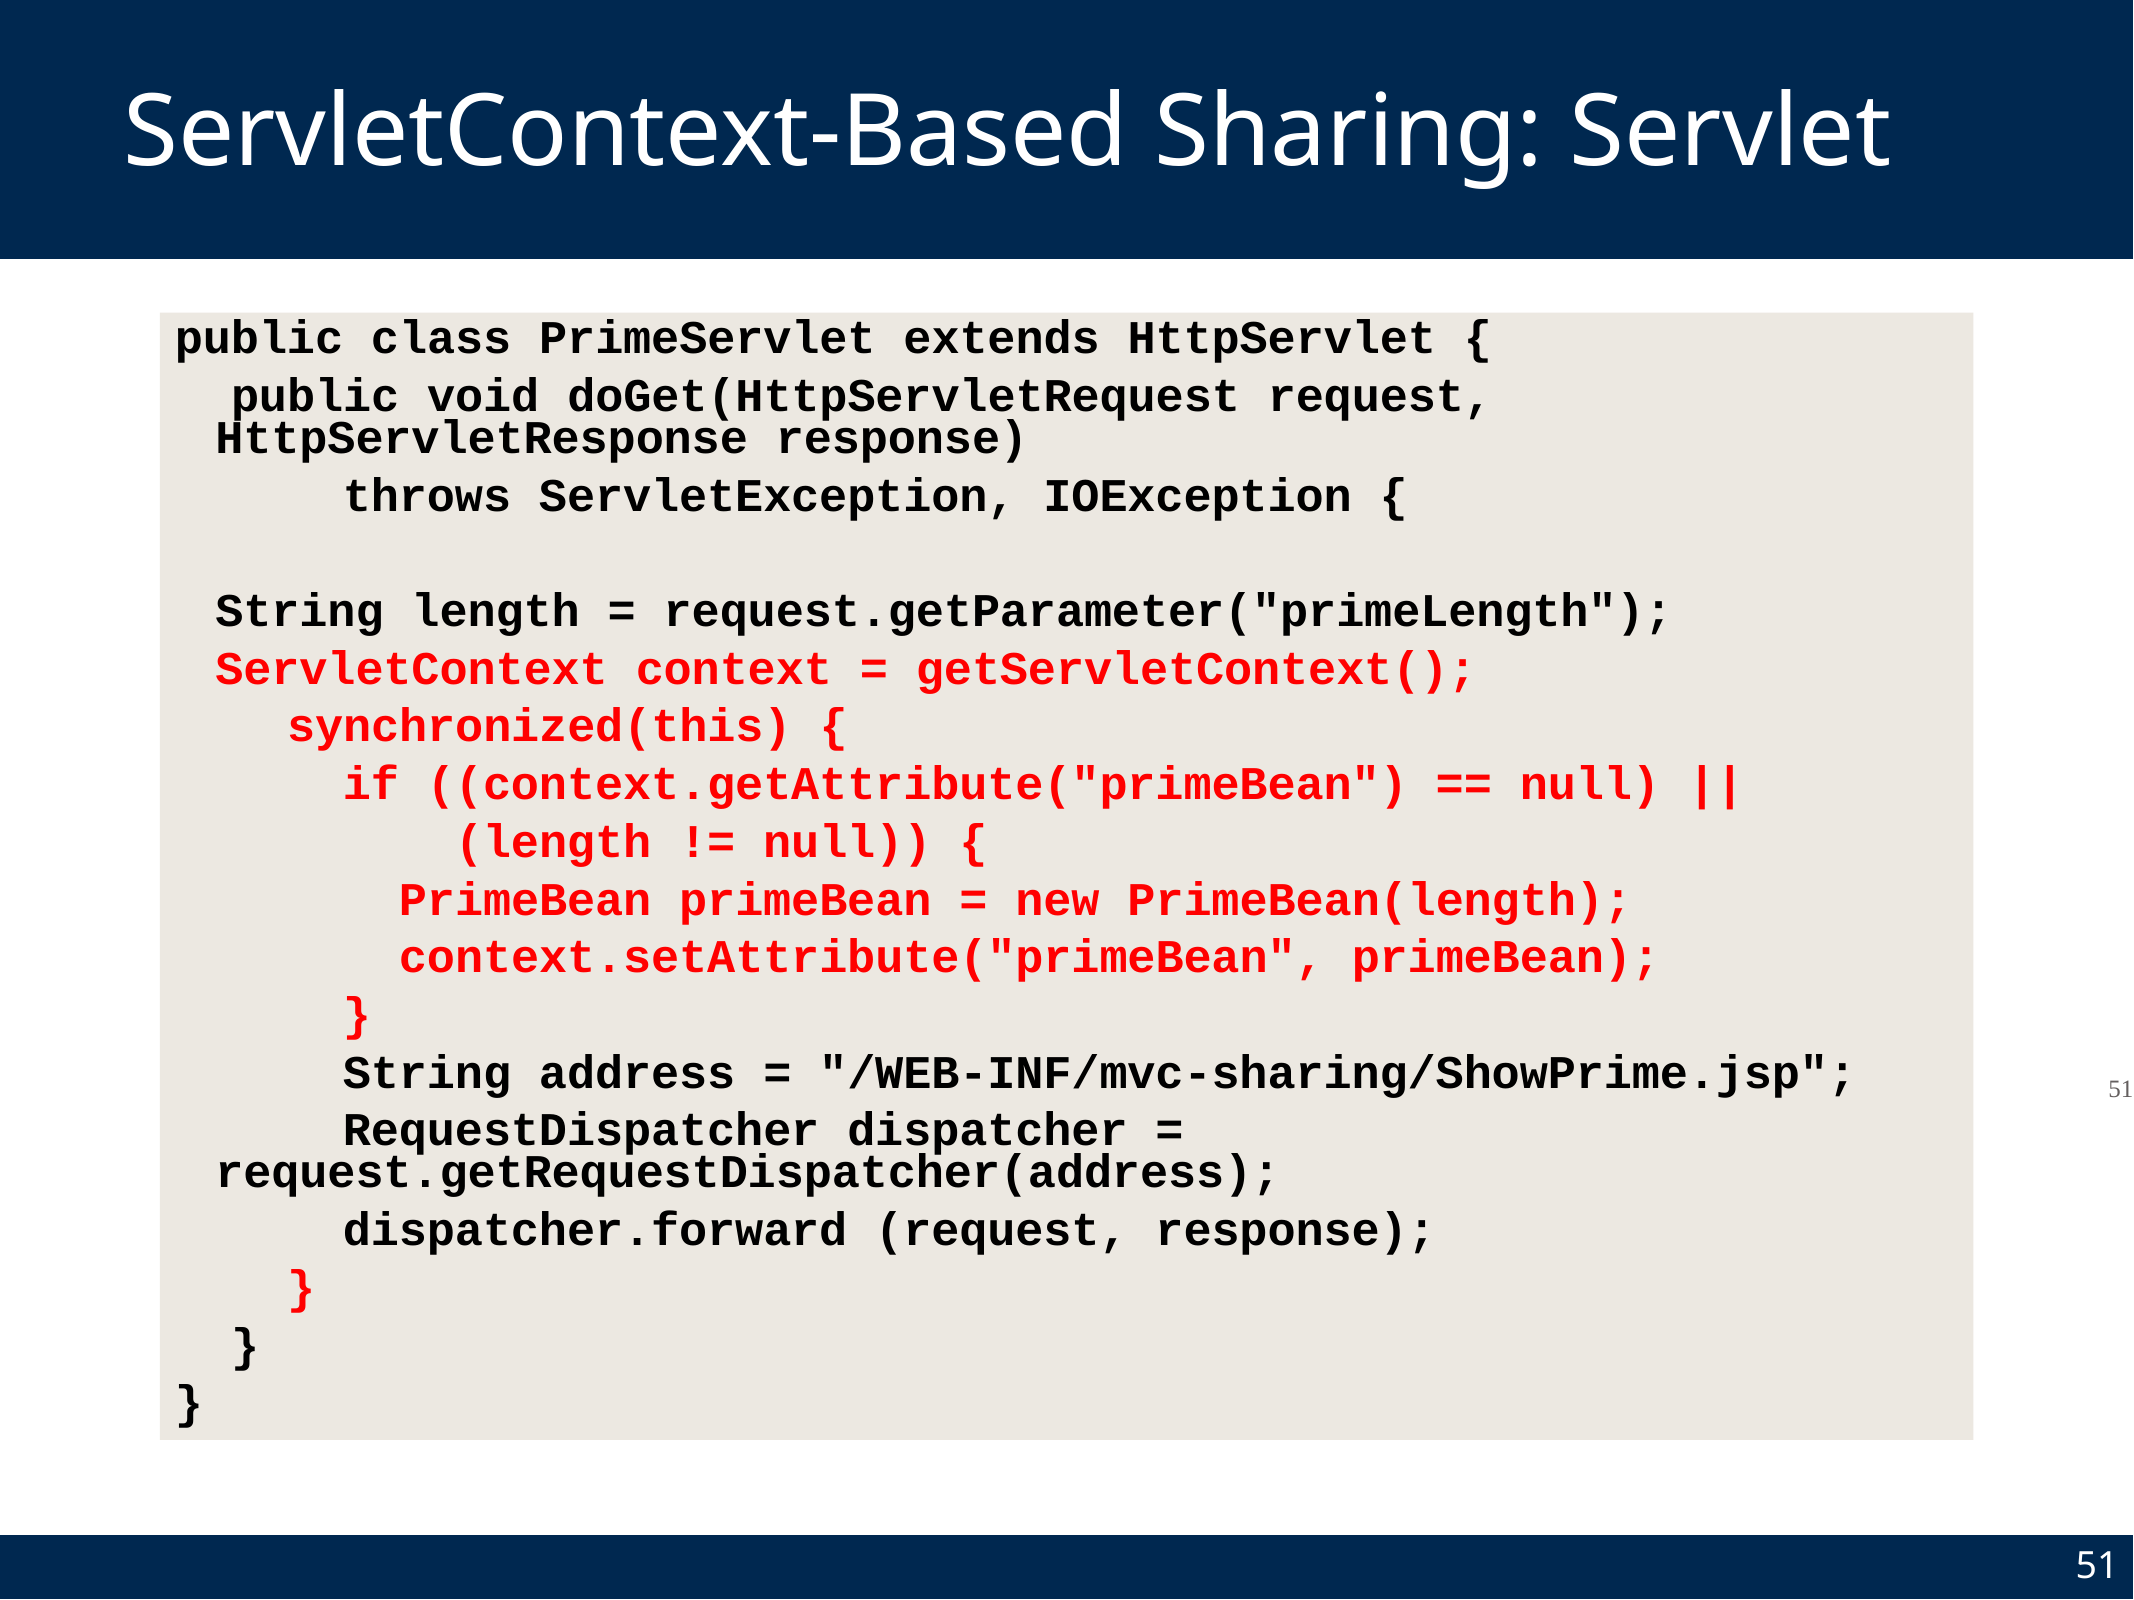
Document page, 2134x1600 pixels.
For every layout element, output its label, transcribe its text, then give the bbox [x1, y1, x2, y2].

title ServletContext-Based Sharing: Servlet [108, 0, 2131, 267]
slide_number 51 [2008, 1042, 2134, 1103]
list public class PrimeServlet extends HttpServlet { public void doGet(HttpServletRequest request, HttpServletResponse response) throws ServletException, IOException { String length = request.getParameter("primeLength"); ServletContext context = getServletContext(); synchronized(this) { if ((context.getAttribute("primeBean") == null) || (length != null)) { PrimeBean primeBean = new PrimeBean(length); context.setAttribute("primeBean", primeBean); } String address = "/WEB-INF/mvc-sharing/ShowPrime.jsp"; RequestDispatcher dispatcher = request.getRequestDispatcher(address); dispatcher.forward (request, response); } } } [159, 312, 1974, 1440]
